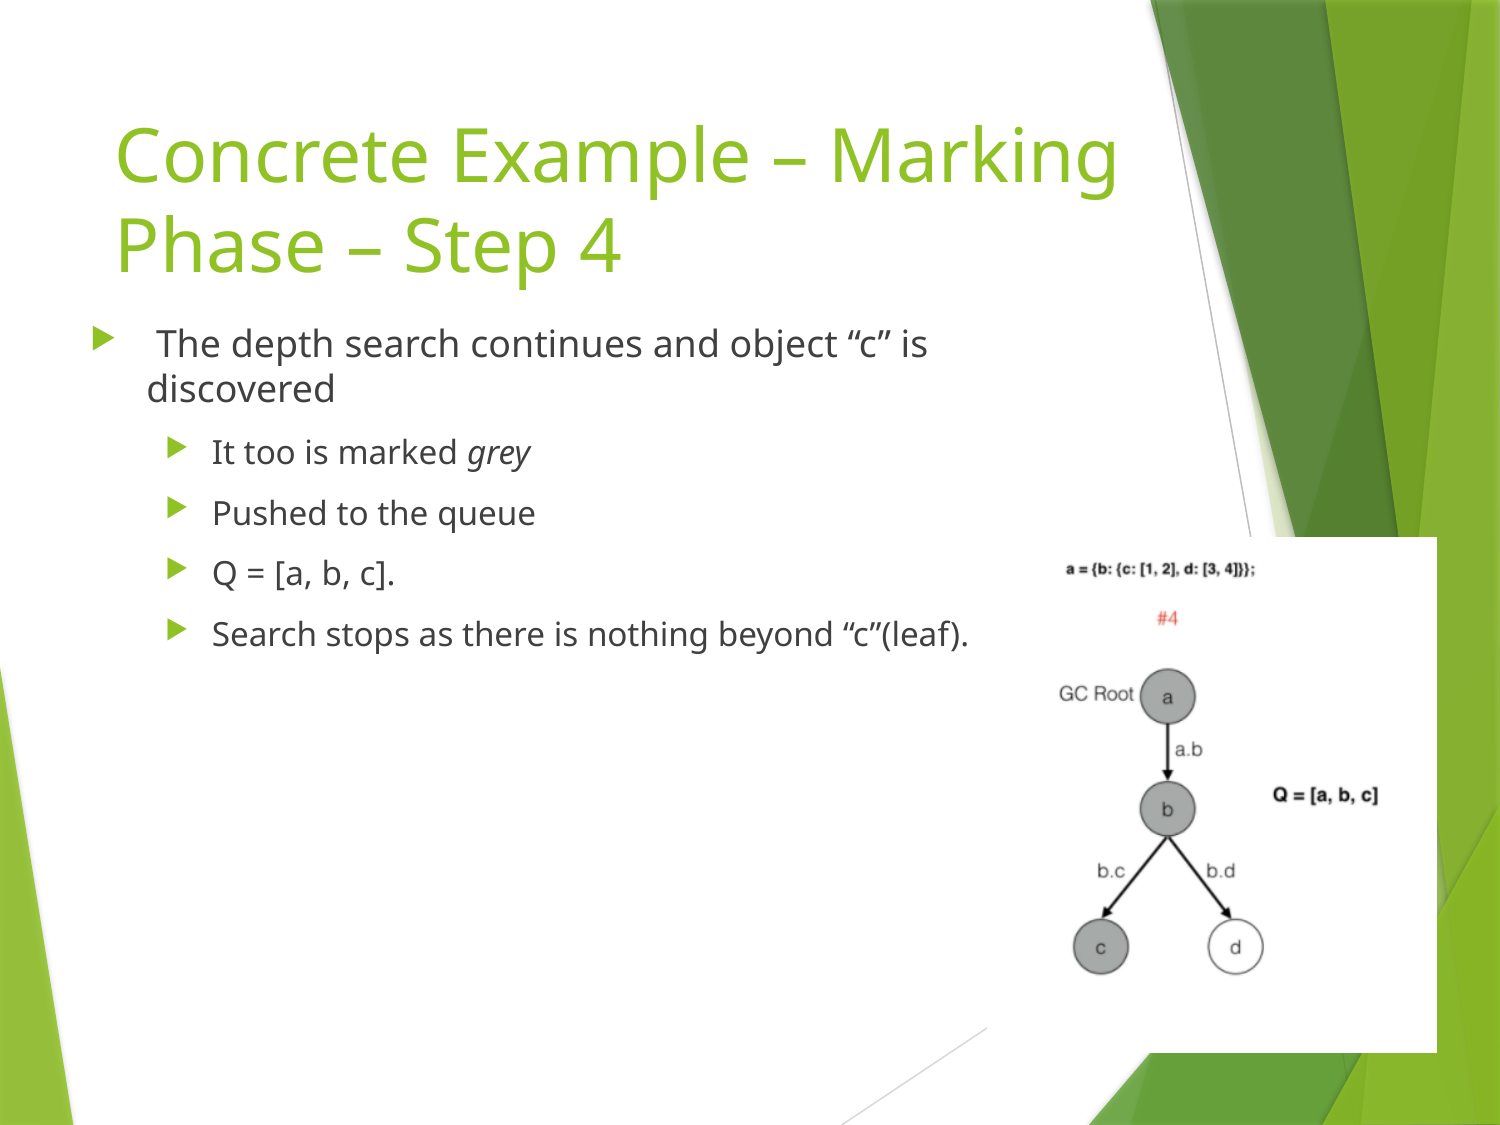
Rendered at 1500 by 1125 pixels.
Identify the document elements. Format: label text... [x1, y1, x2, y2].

title Concrete Example – Marking Phase – Step 4 [99, 99, 1142, 317]
list The depth search continues and object “c” is discovered It too is marked grey Pushed to the queue Q = [a, b, c]. Search stops as there is nothing beyond “c”(leaf). [75, 312, 1117, 950]
picture [986, 536, 1437, 1054]
